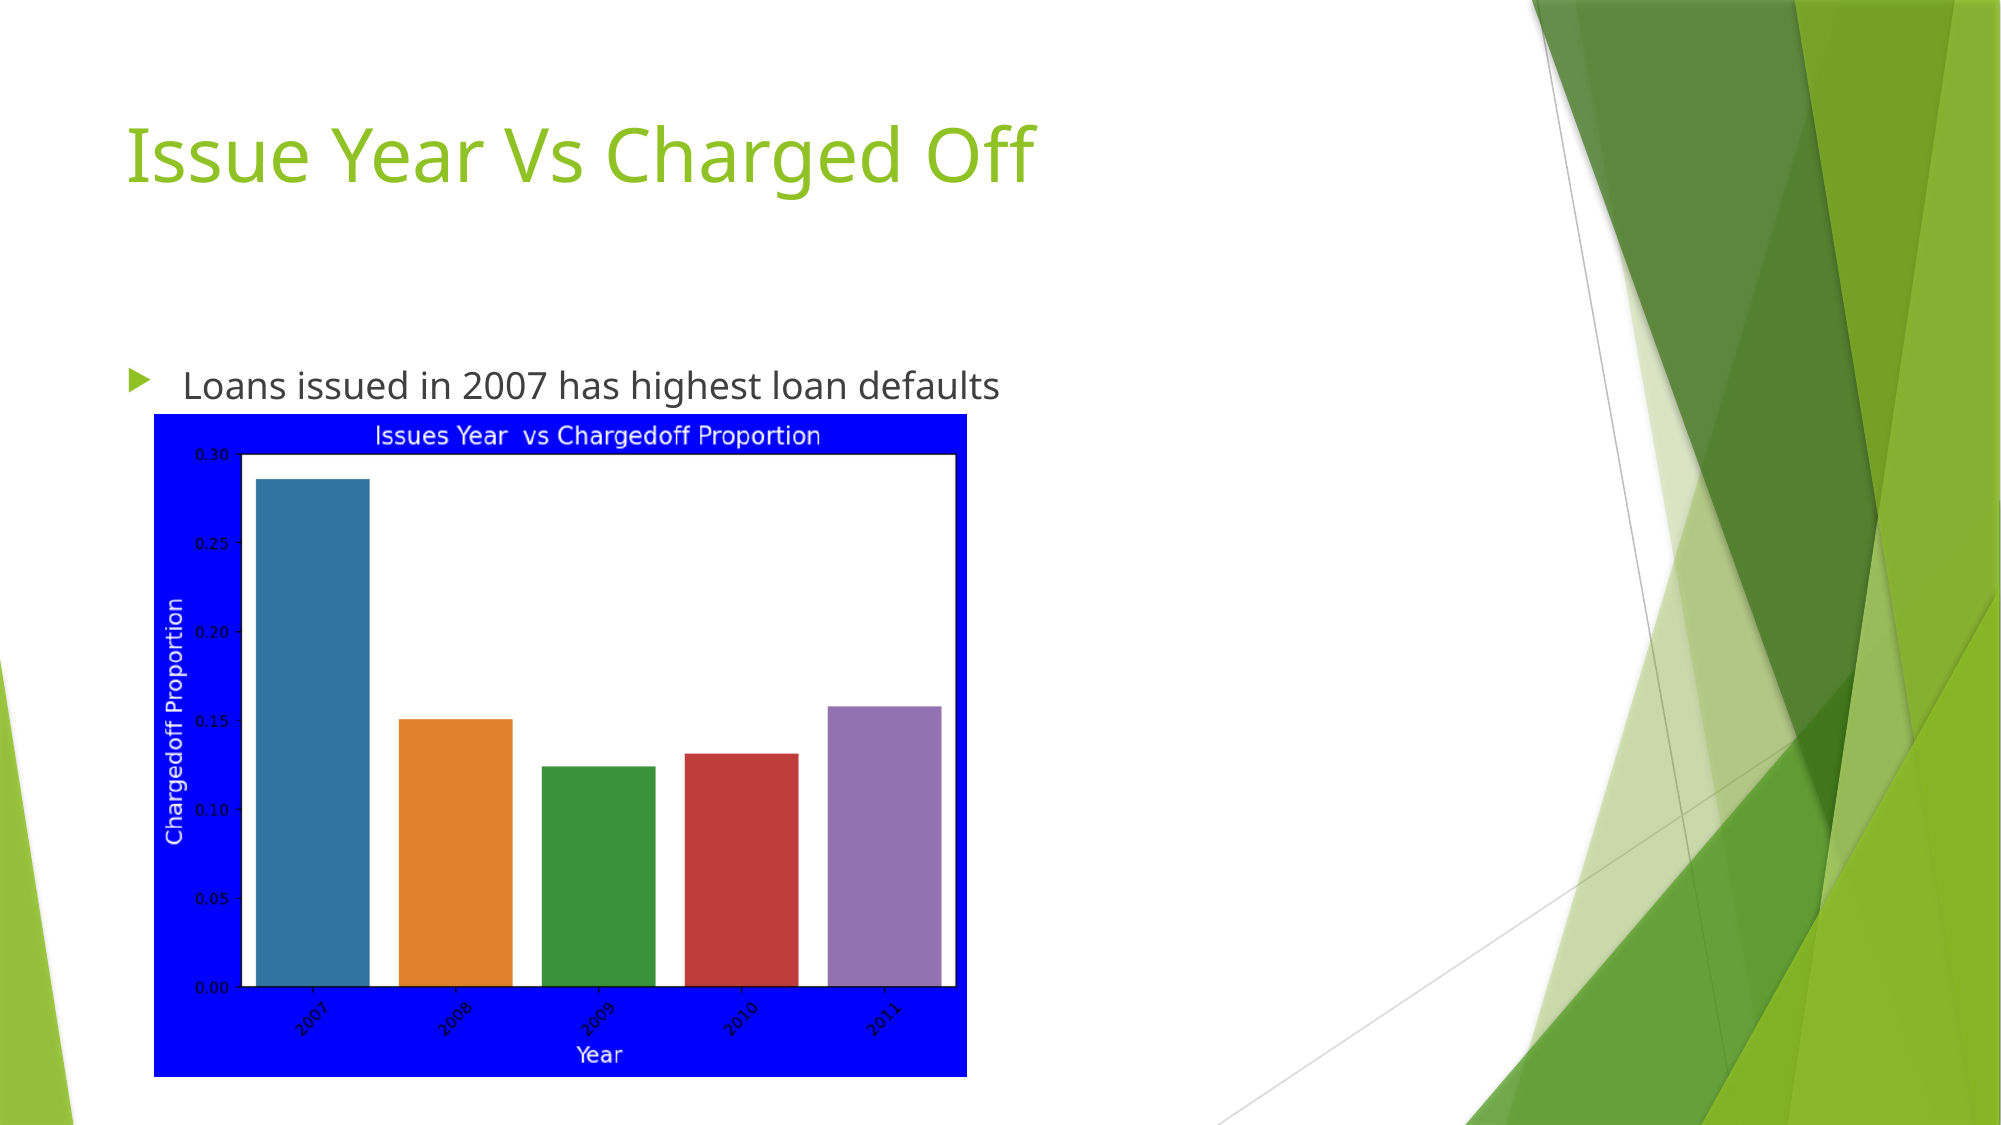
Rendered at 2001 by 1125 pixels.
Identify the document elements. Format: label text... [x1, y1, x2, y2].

list Loans issued in 2007 has highest loan defaults [111, 354, 1522, 992]
title Issue Year Vs Charged Off [111, 99, 1522, 317]
picture [154, 410, 986, 1078]
